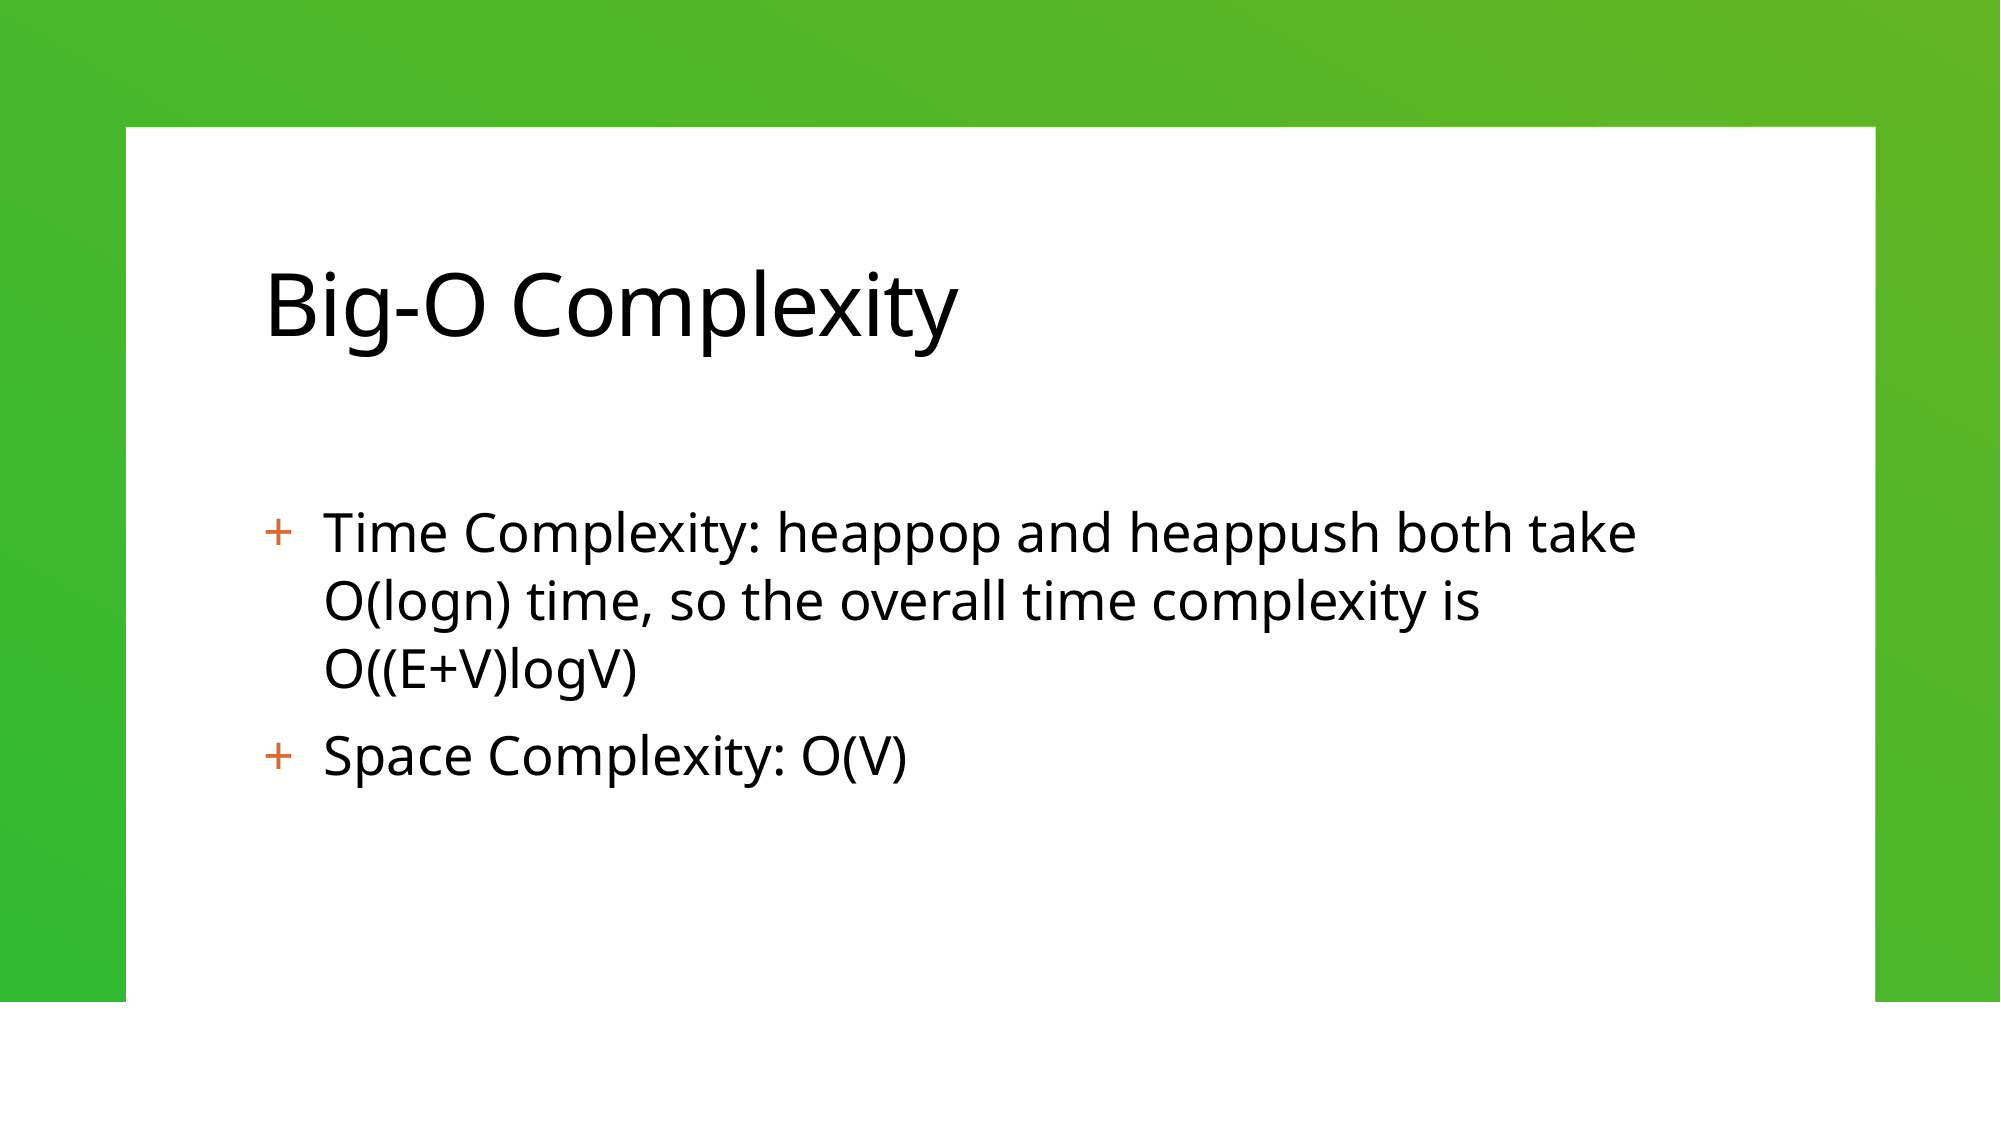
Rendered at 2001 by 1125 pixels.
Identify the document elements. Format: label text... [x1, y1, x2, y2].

list Time Complexity: heappop and heappush both take O(logn) time, so the overall time complexity is O((E+V)logV) Space Complexity: O(V) [248, 487, 1749, 1001]
title Big-O Complexity [248, 248, 1749, 470]
